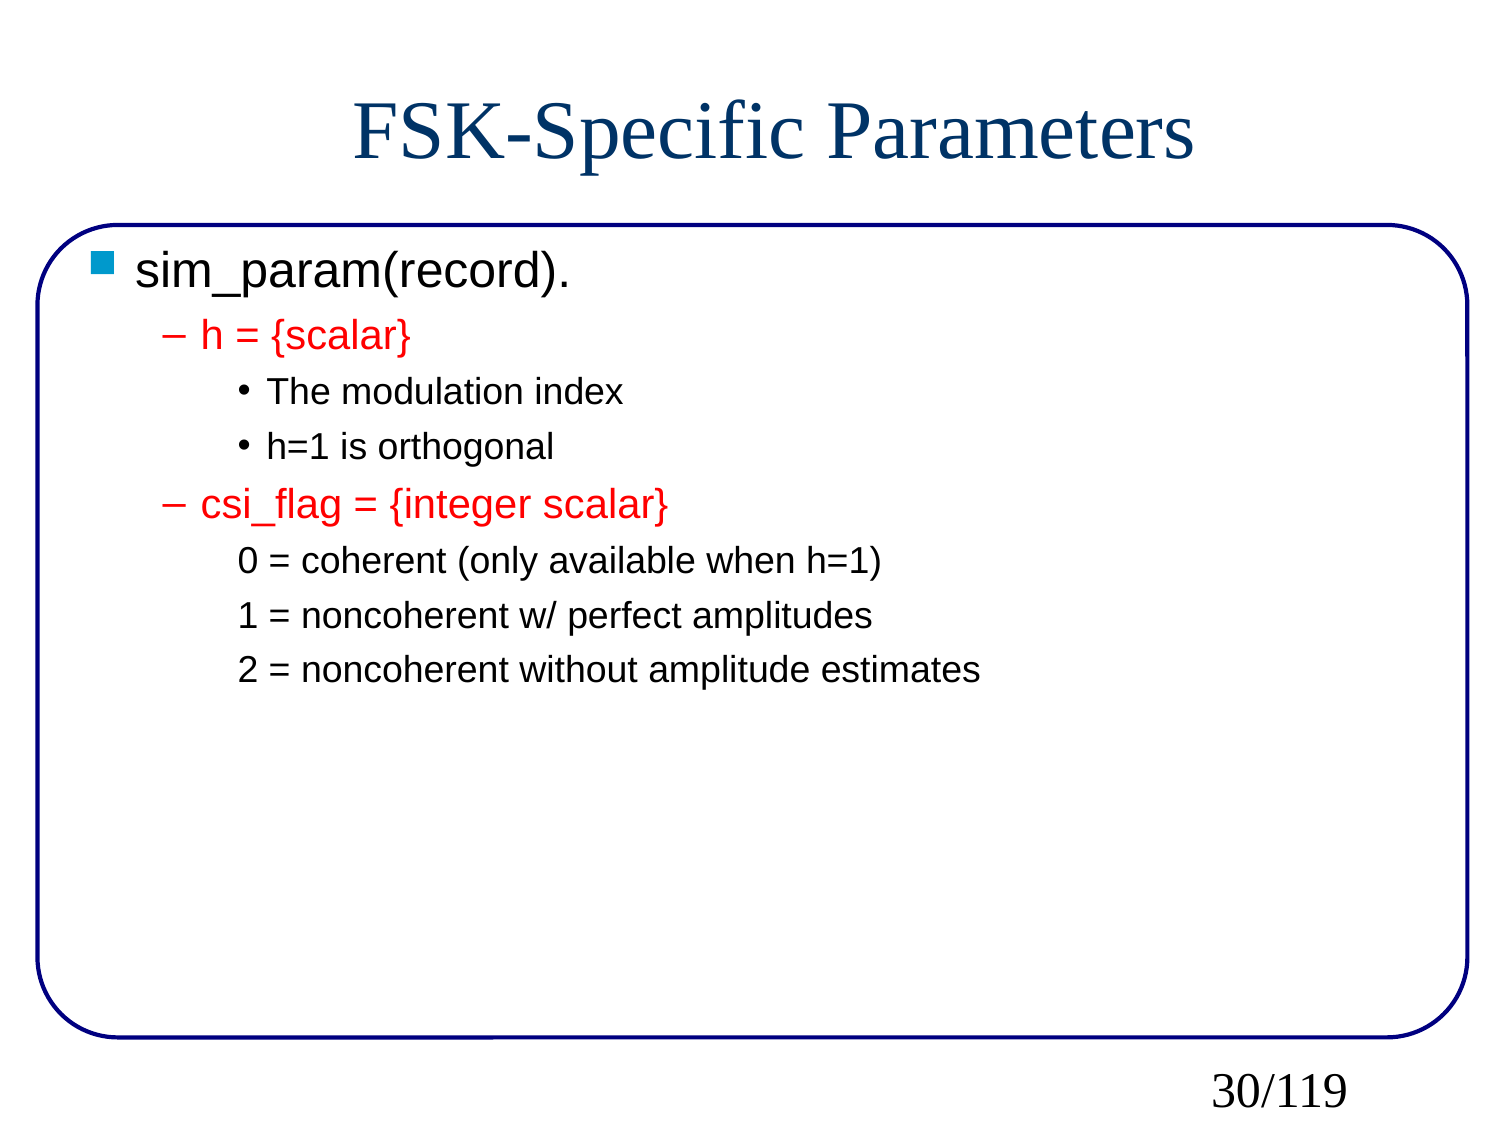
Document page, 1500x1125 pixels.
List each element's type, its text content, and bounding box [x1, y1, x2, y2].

slide_number 30/119 [1196, 1049, 1500, 1125]
list sim_param(record). h = {scalar} The modulation index h=1 is orthogonal csi_flag = {integer scalar} 0 = coherent (only available when h=1) 1 = noncoherent w/ perfect amplitudes 2 = noncoherent without amplitude estimates [87, 237, 1438, 1026]
title FSK-Specific Parameters [137, 49, 1413, 201]
